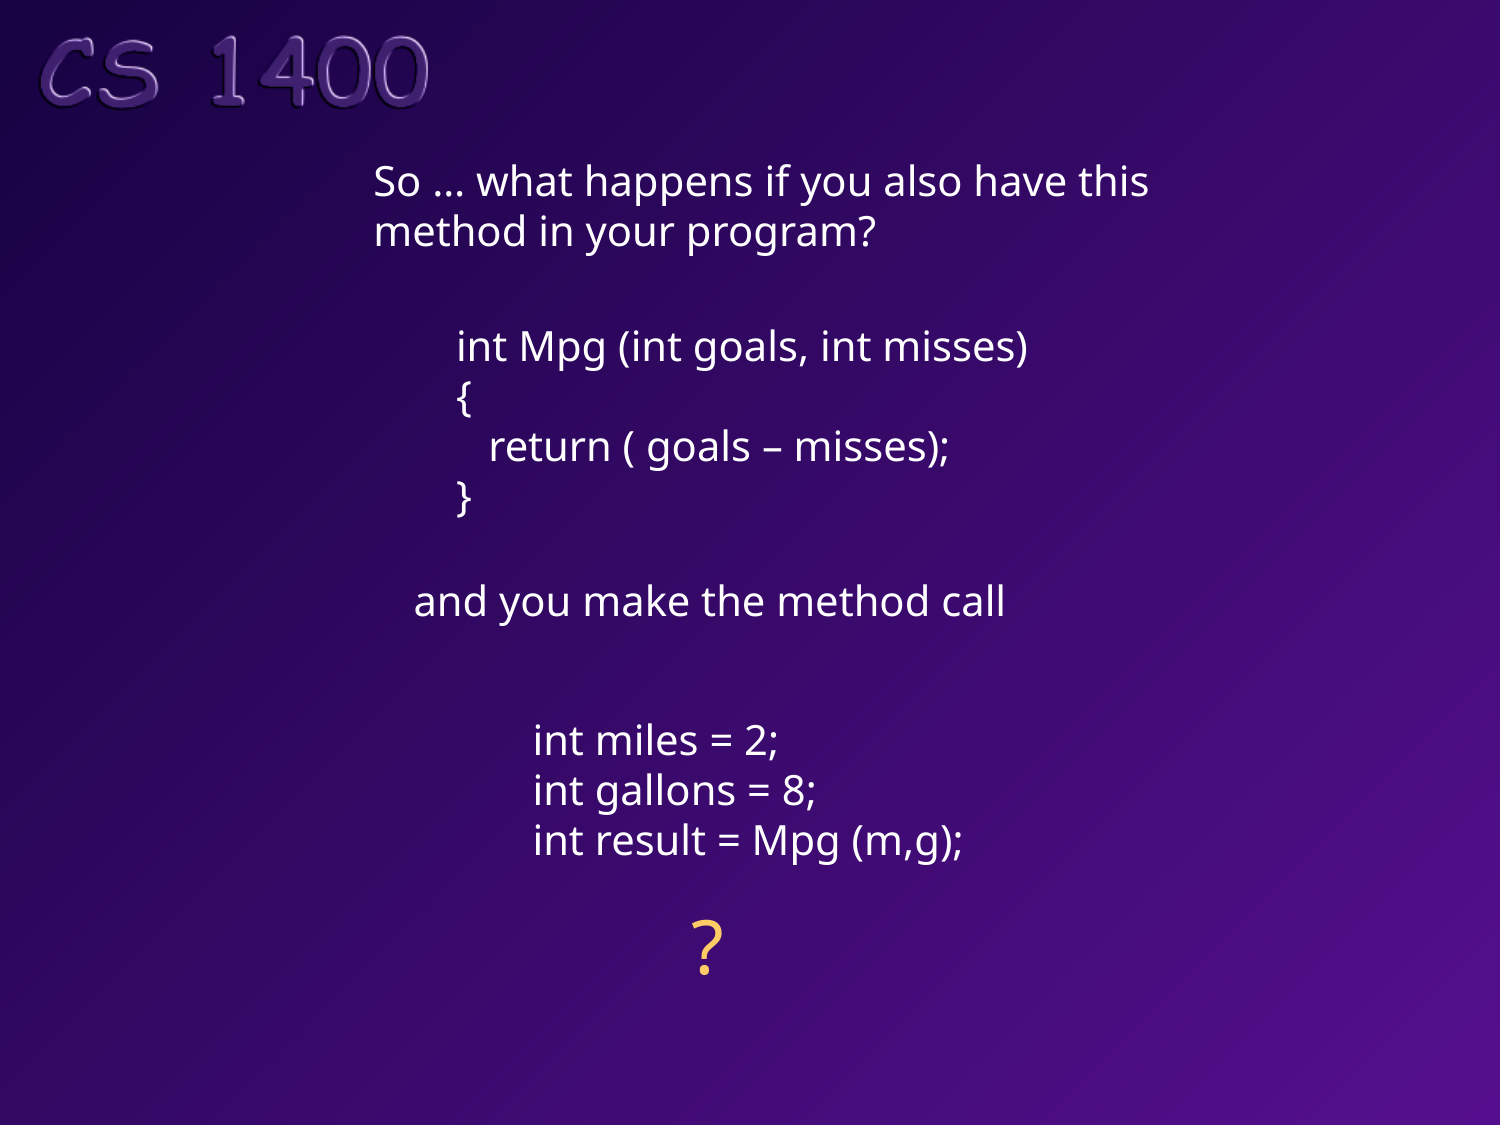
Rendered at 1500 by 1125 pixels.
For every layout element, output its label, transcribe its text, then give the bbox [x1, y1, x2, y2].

text_box ? [676, 891, 740, 997]
text_box int Mpg (int goals, int misses) { return ( goals – misses); } [441, 312, 1044, 527]
text_box and you make the method call [398, 567, 1021, 632]
picture [0, 0, 1500, 1125]
text_box So … what happens if you also have this method in your program? [358, 147, 1165, 263]
text_box int miles = 2; int gallons = 8; int result = Mpg (m,g); [517, 706, 979, 872]
